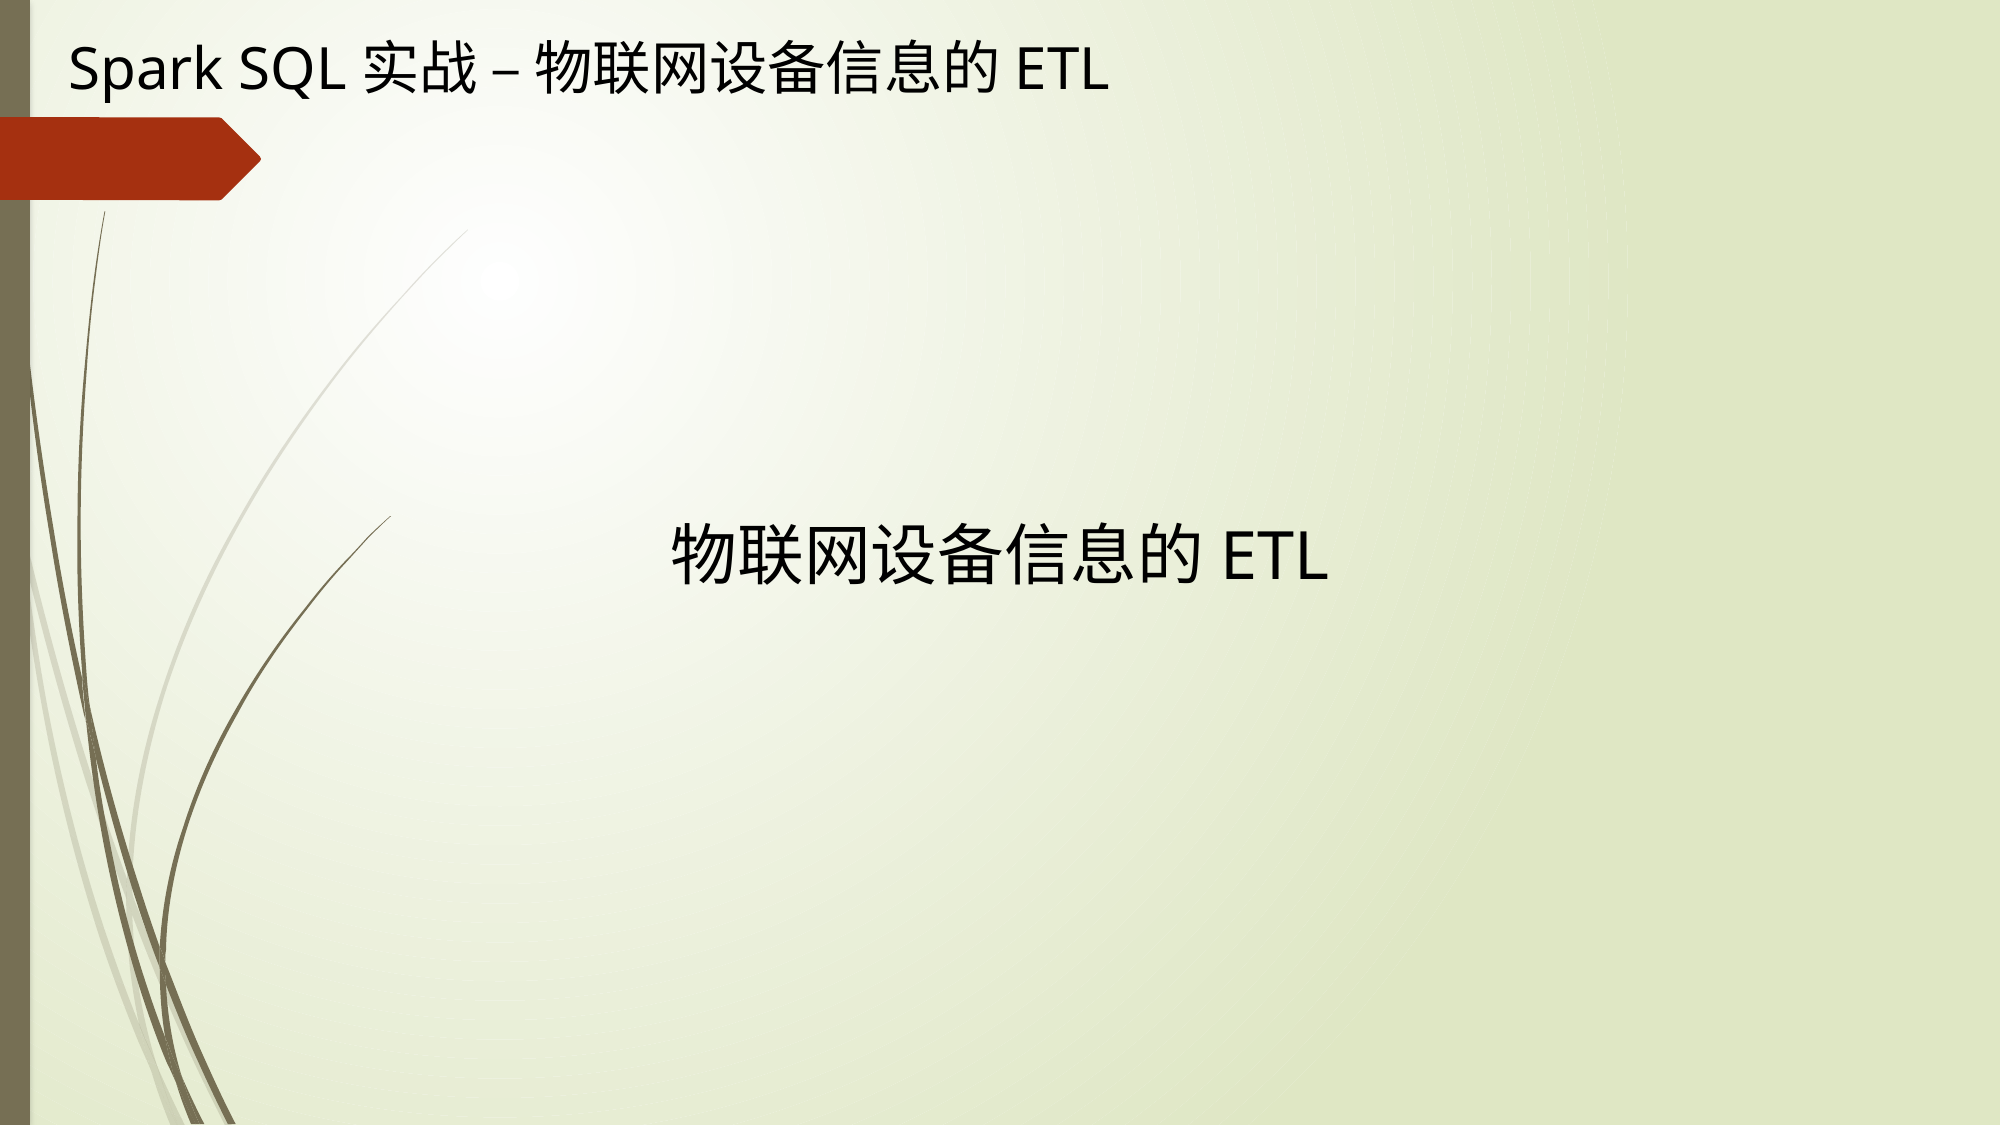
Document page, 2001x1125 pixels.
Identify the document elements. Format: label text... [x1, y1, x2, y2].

text_box Spark SQL实战 – 物联网设备信息的ETL [53, 23, 1125, 109]
text_box 物联网设备信息的ETL [655, 505, 1345, 601]
